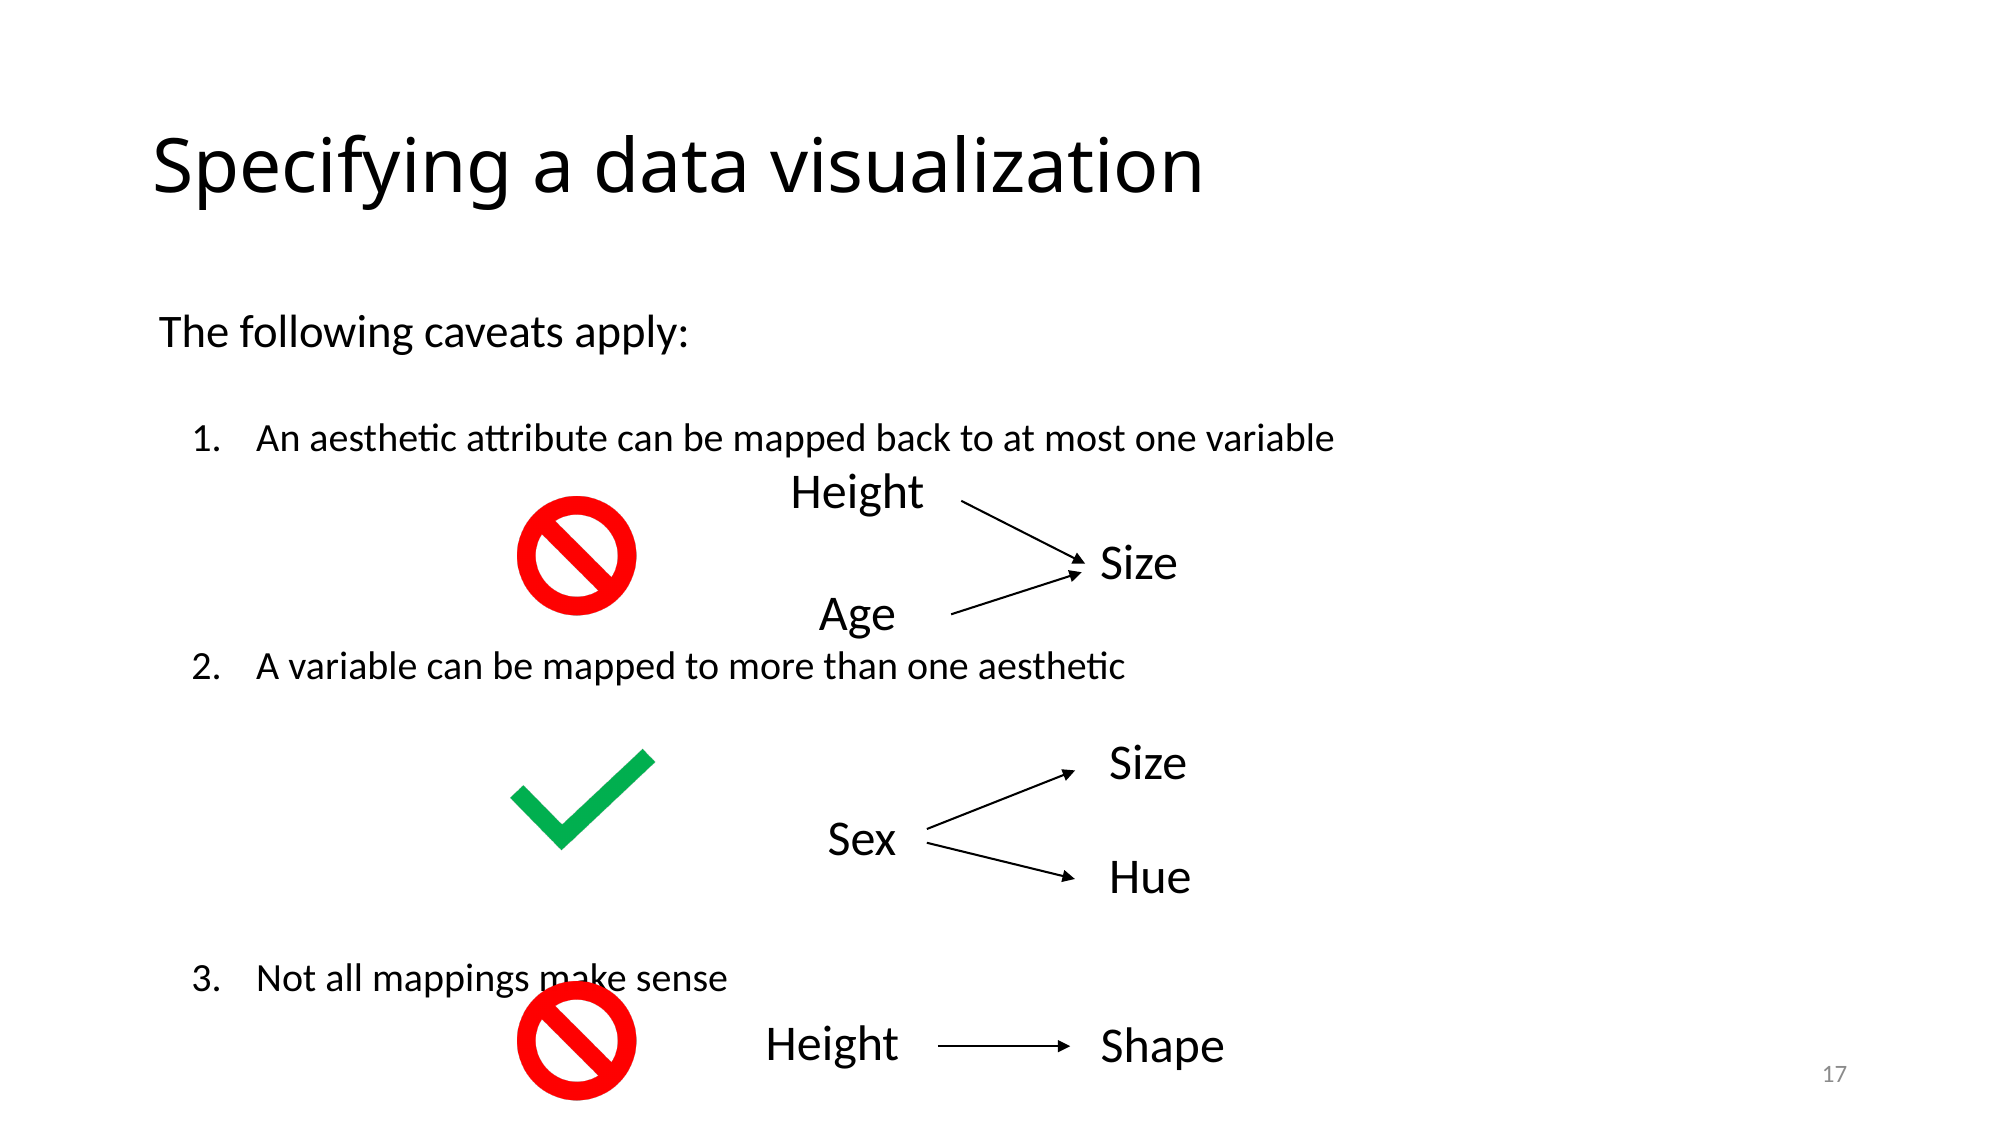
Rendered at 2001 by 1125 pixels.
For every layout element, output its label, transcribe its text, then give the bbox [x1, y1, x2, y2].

text_box Hue [1094, 842, 1207, 912]
text_box Shape [1085, 1012, 1240, 1082]
slide_number 17 [1412, 1042, 1863, 1103]
text_box Size [1085, 529, 1194, 599]
picture [501, 480, 652, 631]
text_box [926, 770, 1076, 829]
text_box Age [804, 580, 911, 649]
picture [507, 723, 658, 874]
list The following caveats apply: An aesthetic attribute can be mapped back to at most one variable A variable can be mapped to more than one aesthetic Not all mappings make sense [137, 299, 1863, 1014]
text_box Size [1094, 729, 1203, 799]
title Specifying a data visualization [137, 59, 1863, 278]
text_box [961, 500, 1085, 565]
text_box Height [750, 1010, 915, 1079]
text_box Height [775, 457, 940, 527]
picture [501, 965, 652, 1116]
text_box Sex [813, 805, 912, 874]
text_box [926, 842, 1075, 879]
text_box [951, 572, 1082, 615]
